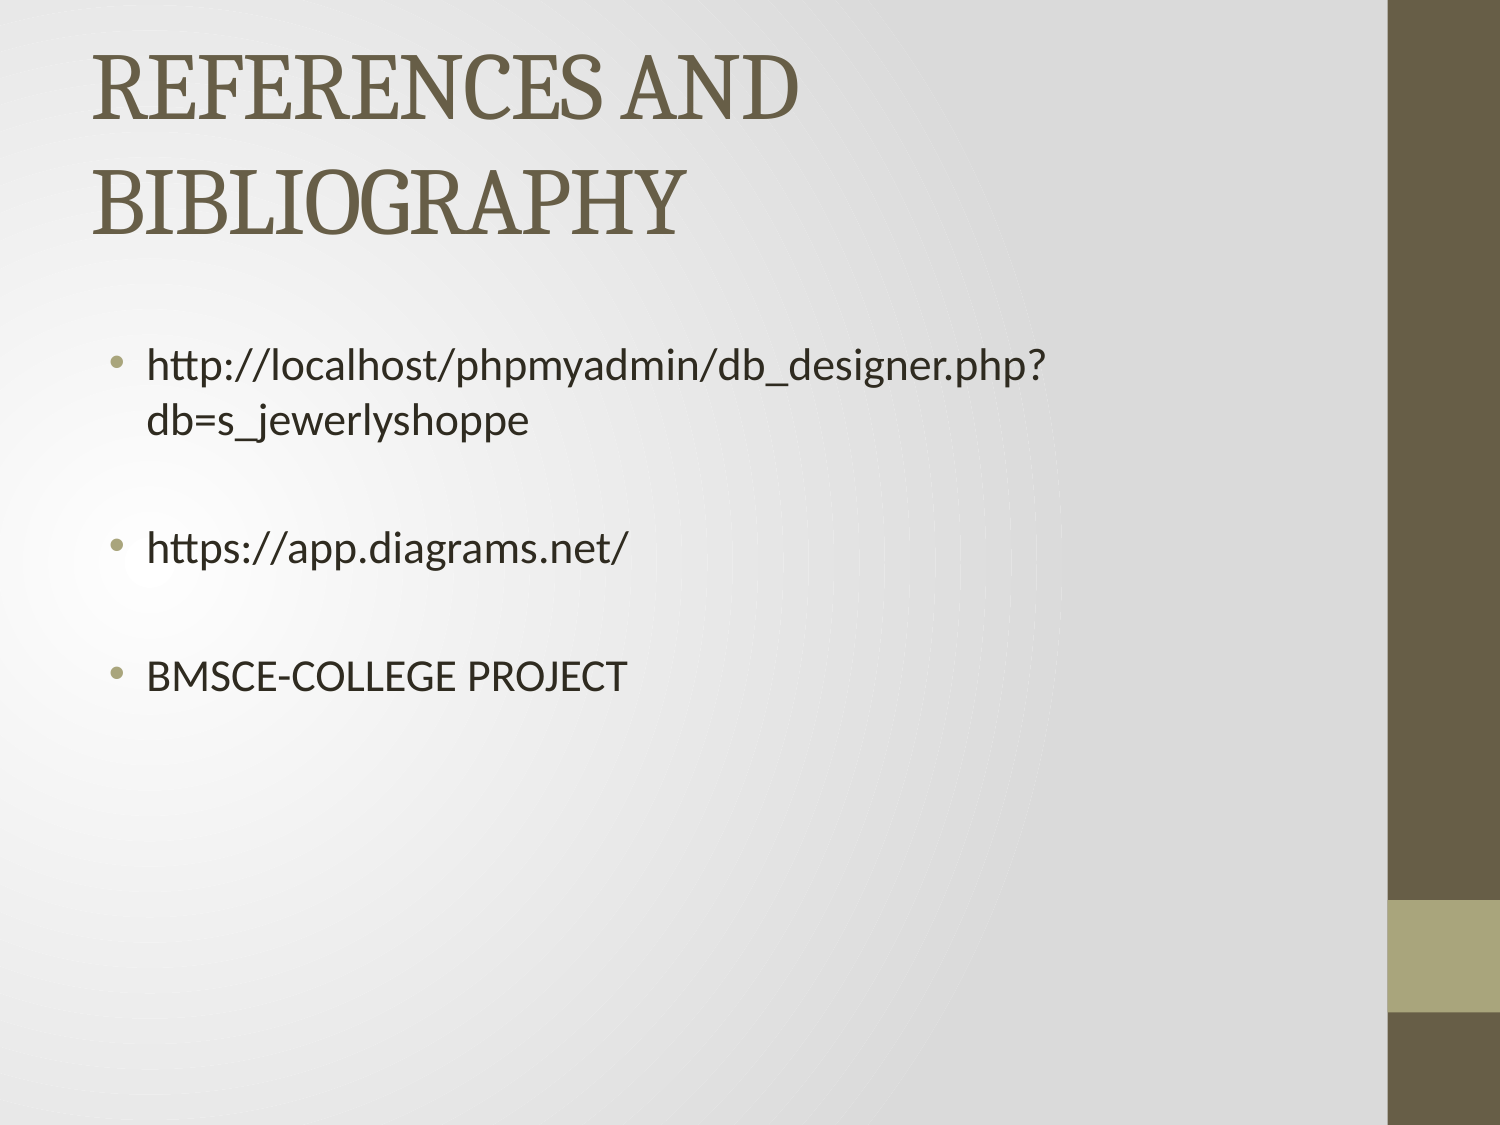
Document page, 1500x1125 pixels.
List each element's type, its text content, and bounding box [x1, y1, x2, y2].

title REFERENCES AND BIBLIOGRAPHY [75, 45, 1400, 233]
list http://localhost/phpmyadmin/db_designer.php?db=s_jewerlyshoppe https://app.diagrams.net/ BMSCE-COLLEGE PROJECT [75, 262, 1325, 1050]
